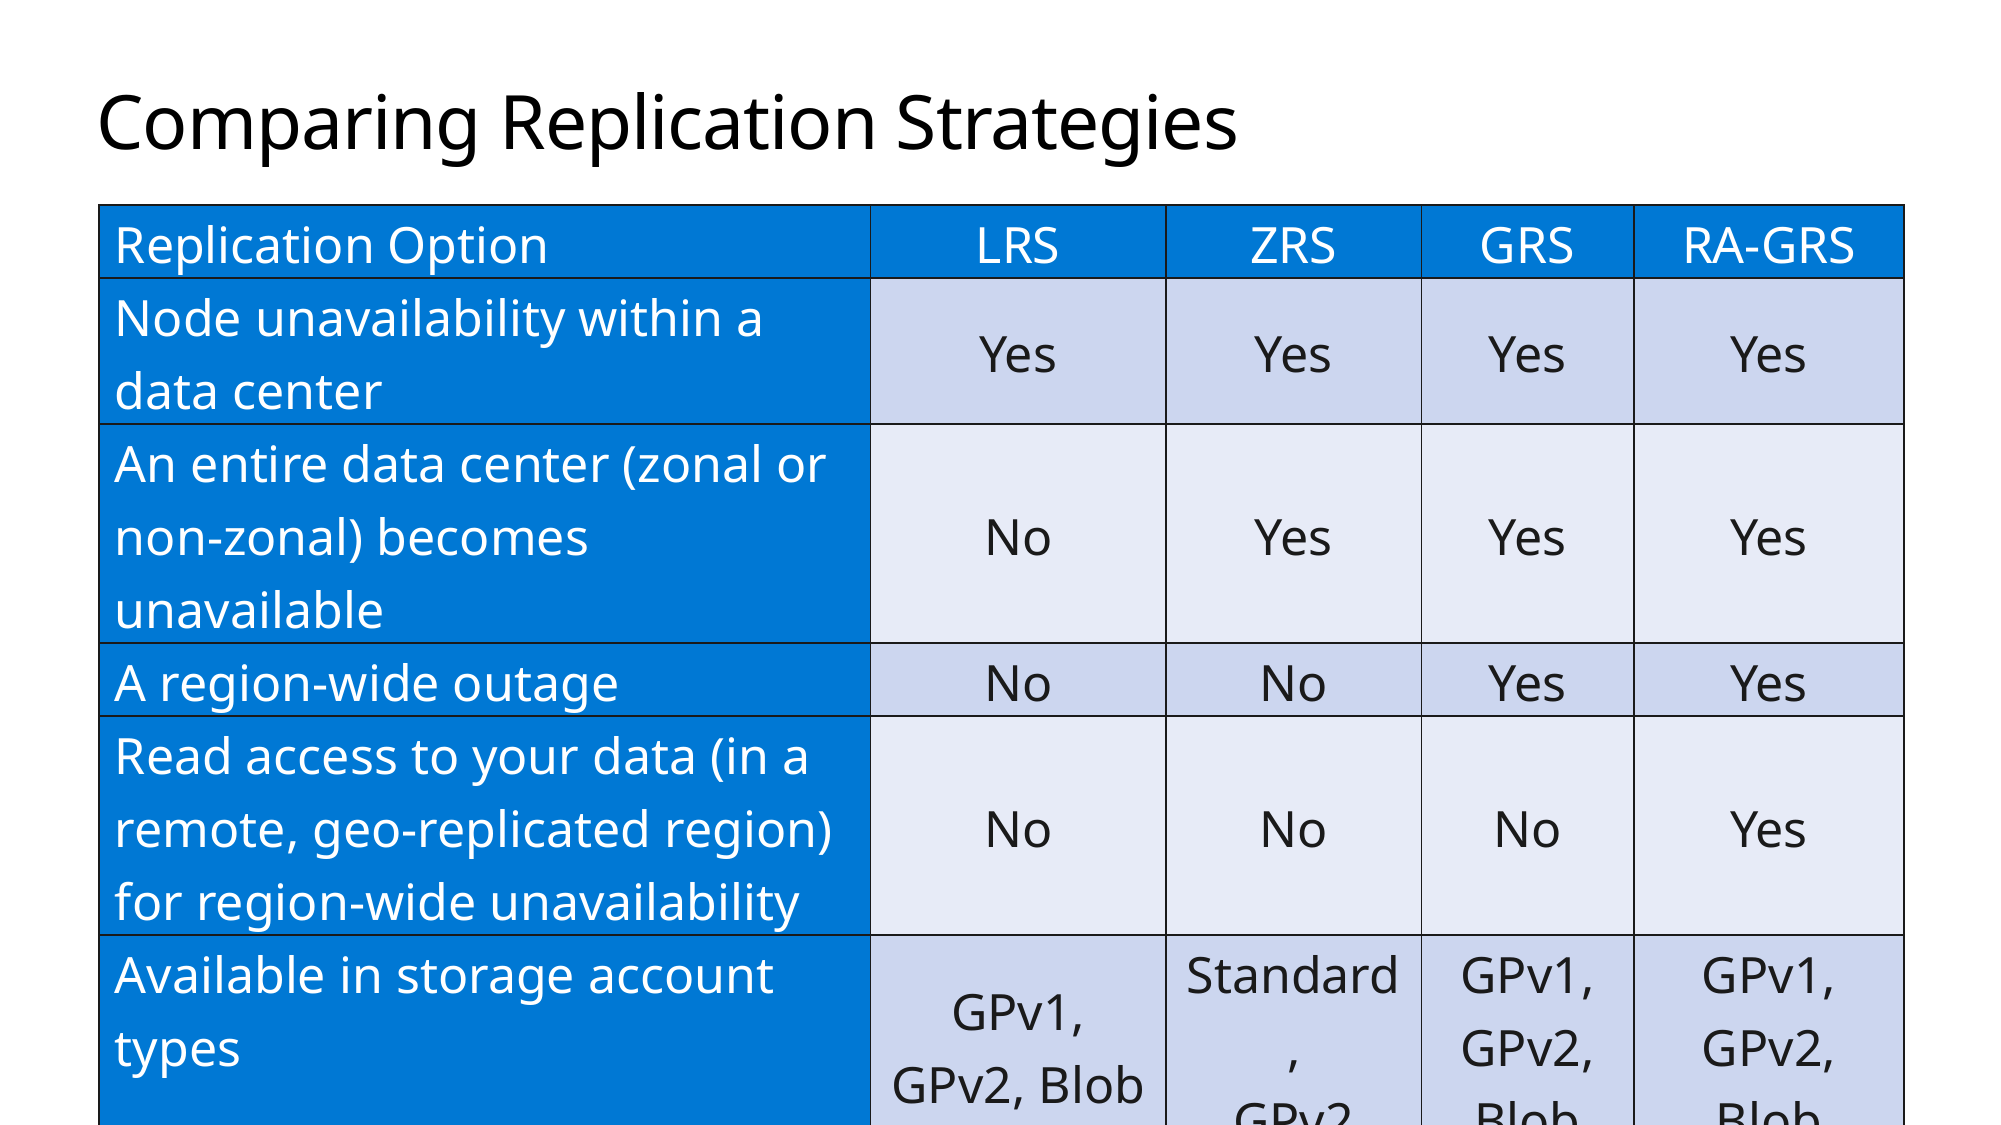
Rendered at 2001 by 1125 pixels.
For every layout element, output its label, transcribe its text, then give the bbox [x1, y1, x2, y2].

table_cell Read access to your data (in a remote, geo-replicated region) for region-wide unavailability [100, 717, 870, 934]
table_cell Yes [1167, 425, 1421, 642]
table_cell No [871, 717, 1165, 934]
table_cell Yes [1635, 425, 1903, 642]
table_header Replication Option [100, 206, 870, 277]
table_cell No [871, 644, 1165, 715]
table_header LRS [871, 206, 1165, 277]
table_cell Yes [1422, 425, 1633, 642]
table_cell GPv1, GPv2, Blob [871, 936, 1165, 1125]
table_cell Yes [1422, 644, 1633, 715]
table_header ZRS [1167, 206, 1421, 277]
table_cell Yes [1422, 279, 1633, 423]
table_cell Yes [871, 279, 1165, 423]
table_cell No [1167, 644, 1421, 715]
table_cell No [871, 425, 1165, 642]
table_cell GPv1, GPv2, Blob [1635, 936, 1903, 1125]
table_cell Yes [1635, 279, 1903, 423]
table_cell No [1167, 717, 1421, 934]
table_cell Yes [1635, 717, 1903, 934]
title Comparing Replication Strategies [96, 75, 1904, 166]
table_cell Yes [1635, 644, 1903, 715]
table_cell Node unavailability within a data center [100, 279, 870, 423]
table_header GRS [1422, 206, 1633, 277]
table_cell An entire data center (zonal or non-zonal) becomes unavailable [100, 425, 870, 642]
table_cell Yes [1167, 279, 1421, 423]
table_cell Standard, GPv2 [1167, 936, 1421, 1125]
table_cell Available in storage account types [100, 936, 870, 1125]
table_cell GPv1, GPv2, Blob [1422, 936, 1633, 1125]
table_cell No [1422, 717, 1633, 934]
table_header RA-GRS [1635, 206, 1903, 277]
table_cell A region-wide outage [100, 644, 870, 715]
